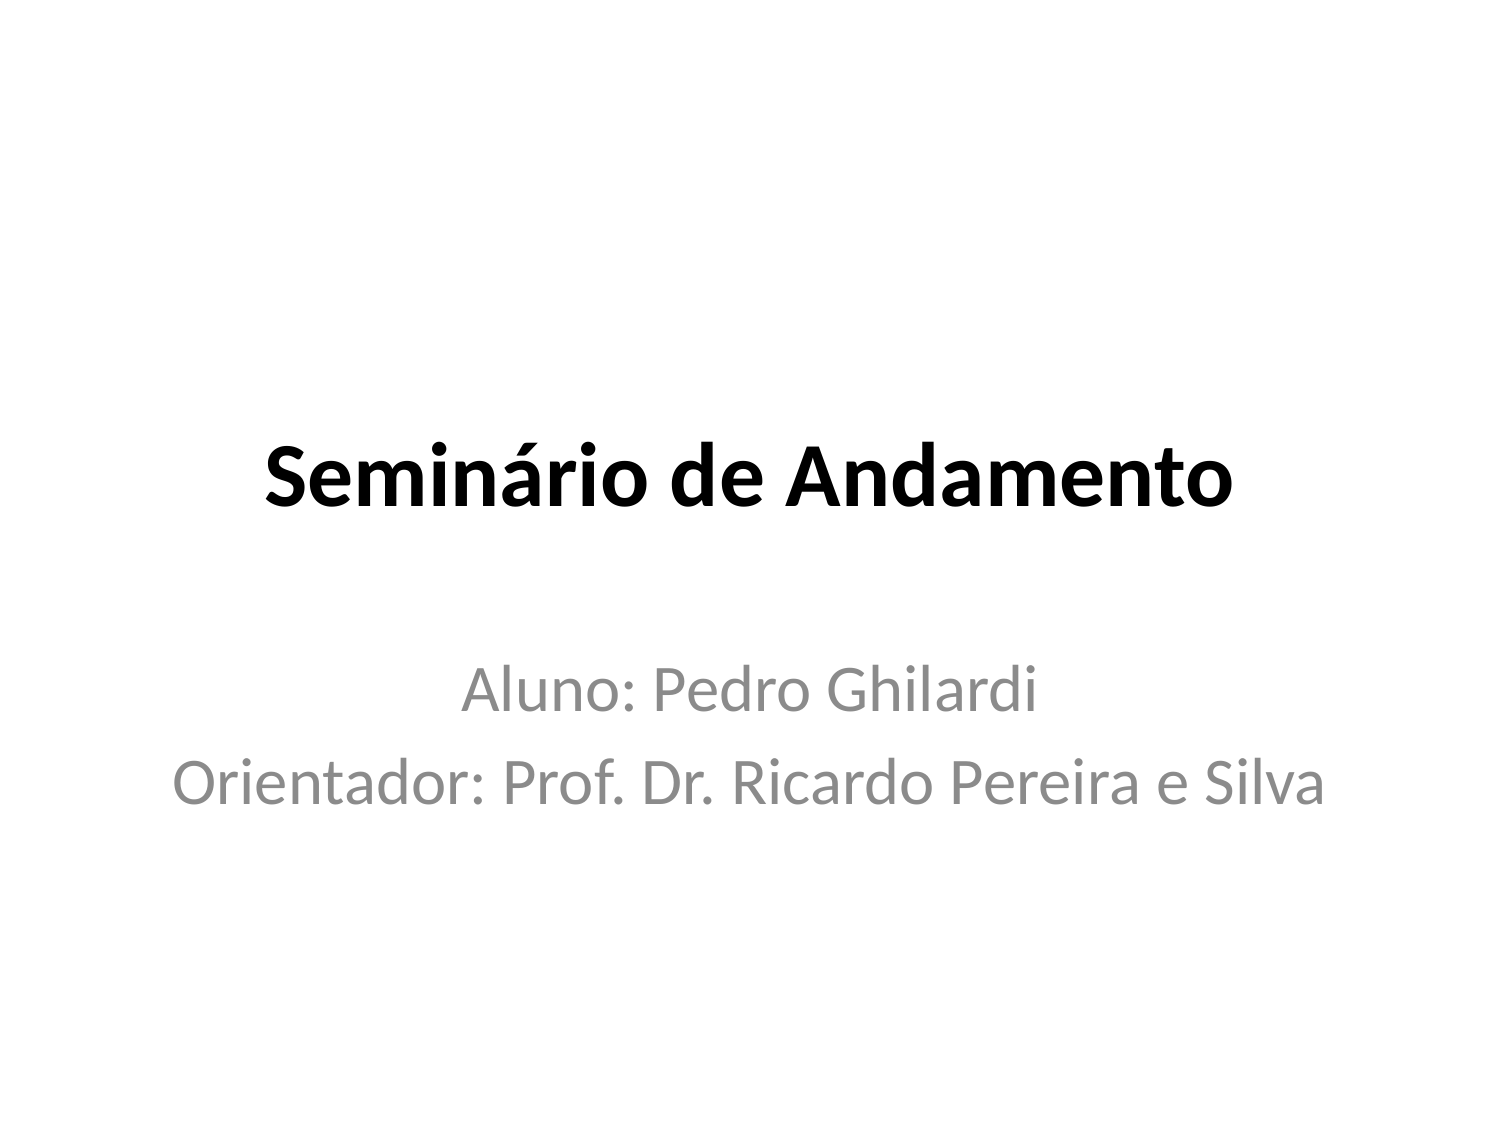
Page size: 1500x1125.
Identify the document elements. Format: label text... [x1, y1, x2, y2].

title Seminário de Andamento [112, 349, 1388, 591]
subtitle Aluno: Pedro Ghilardi Orientador: Prof. Dr. Ricardo Pereira e Silva [76, 637, 1424, 925]
